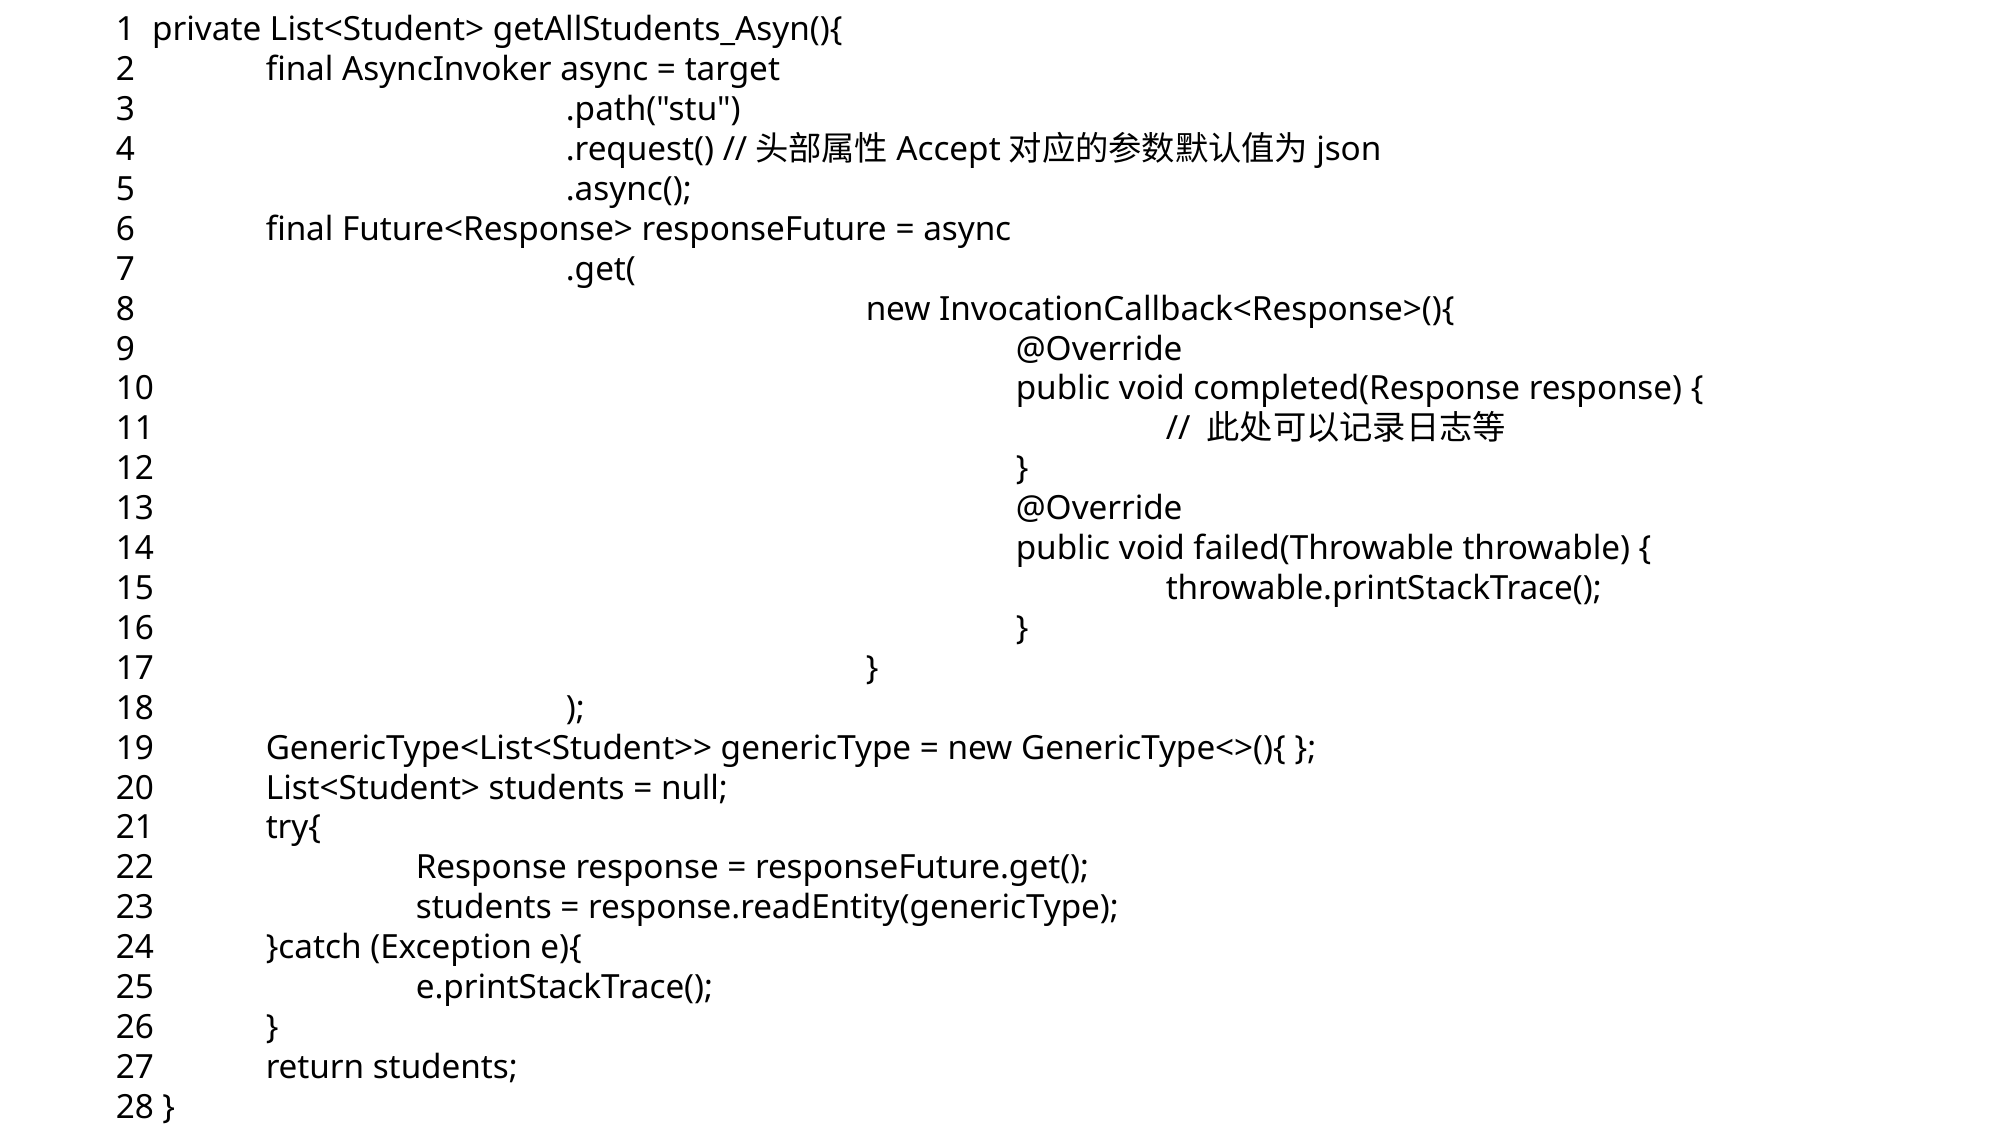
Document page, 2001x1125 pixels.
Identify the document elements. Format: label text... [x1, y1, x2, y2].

text_box 1 private List<Student> getAllStudents_Asyn(){ 2 final AsyncInvoker async = target 3 .path("stu") 4 .request() //头部属性Accept对应的参数默认值为json 5 .async(); 6 final Future<Response> responseFuture = async 7 .get( 8 new InvocationCallback<Response>(){ 9 @Override 10 public void completed(Response response) { 11 // 此处可以记录日志等 12 } 13 @Override 14 public void failed(Throwable throwable) { 15 throwable.printStackTrace(); 16 } 17 } 18 ); 19 GenericType<List<Student>> genericType = new GenericType<>(){ }; 20 List<Student> students = null; 21 try{ 22 Response response = responseFuture.get(); 23 students = response.readEntity(genericType); 24 }catch (Exception e){ 25 e.printStackTrace(); 26 } 27 return students; 28 } [100, 0, 1865, 1125]
